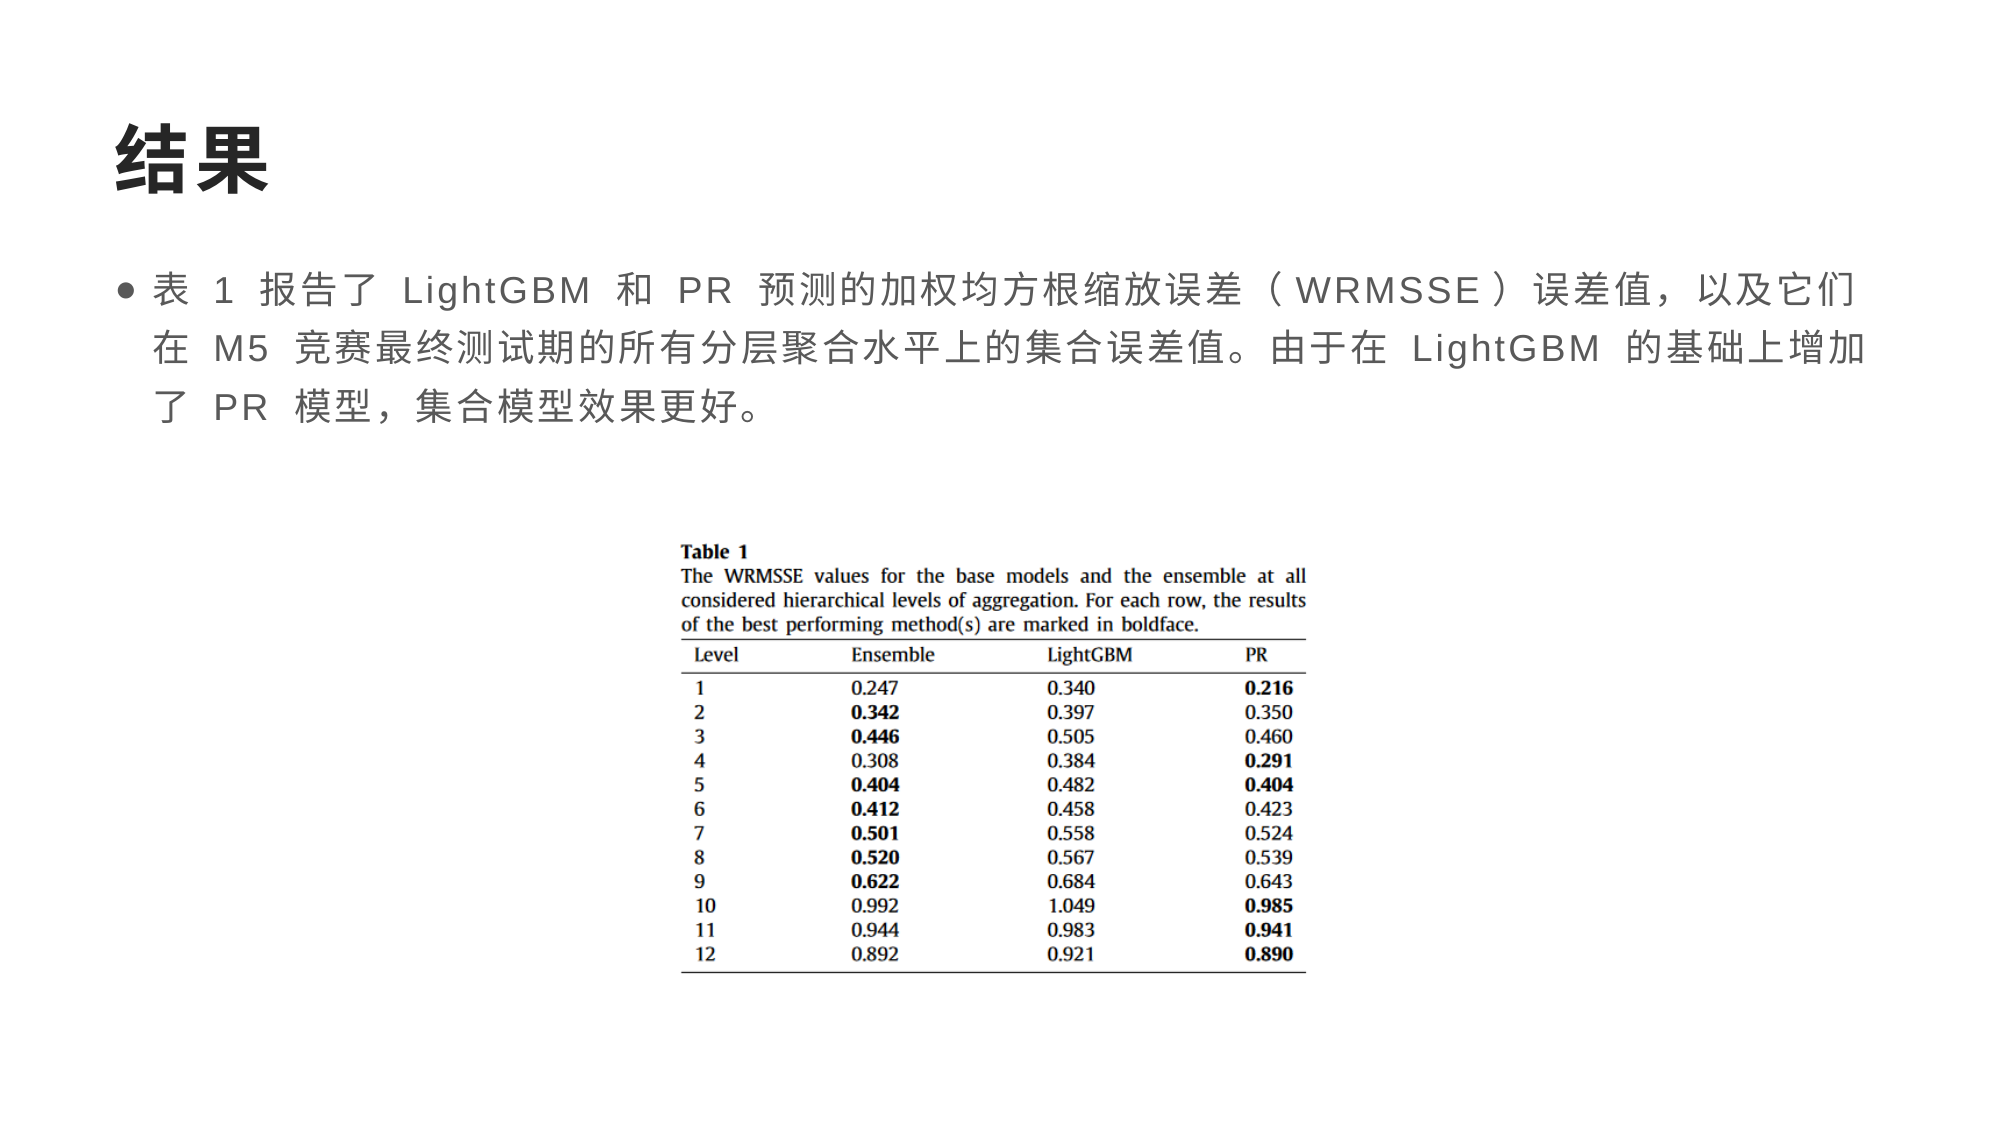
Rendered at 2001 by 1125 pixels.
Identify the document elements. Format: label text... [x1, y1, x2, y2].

list 表 1 报告了 LightGBM 和 PR 预测的加权均方根缩放误差（WRMSSE）误差值，以及它们在 M5 竞赛最终测试期的所有分层聚合水平上的集合误差值。由于在 LightGBM 的基础上增加了 PR 模型，集合模型效果更好。 [99, 244, 1900, 509]
picture [664, 526, 1335, 1000]
title 结果 [99, 99, 1900, 216]
